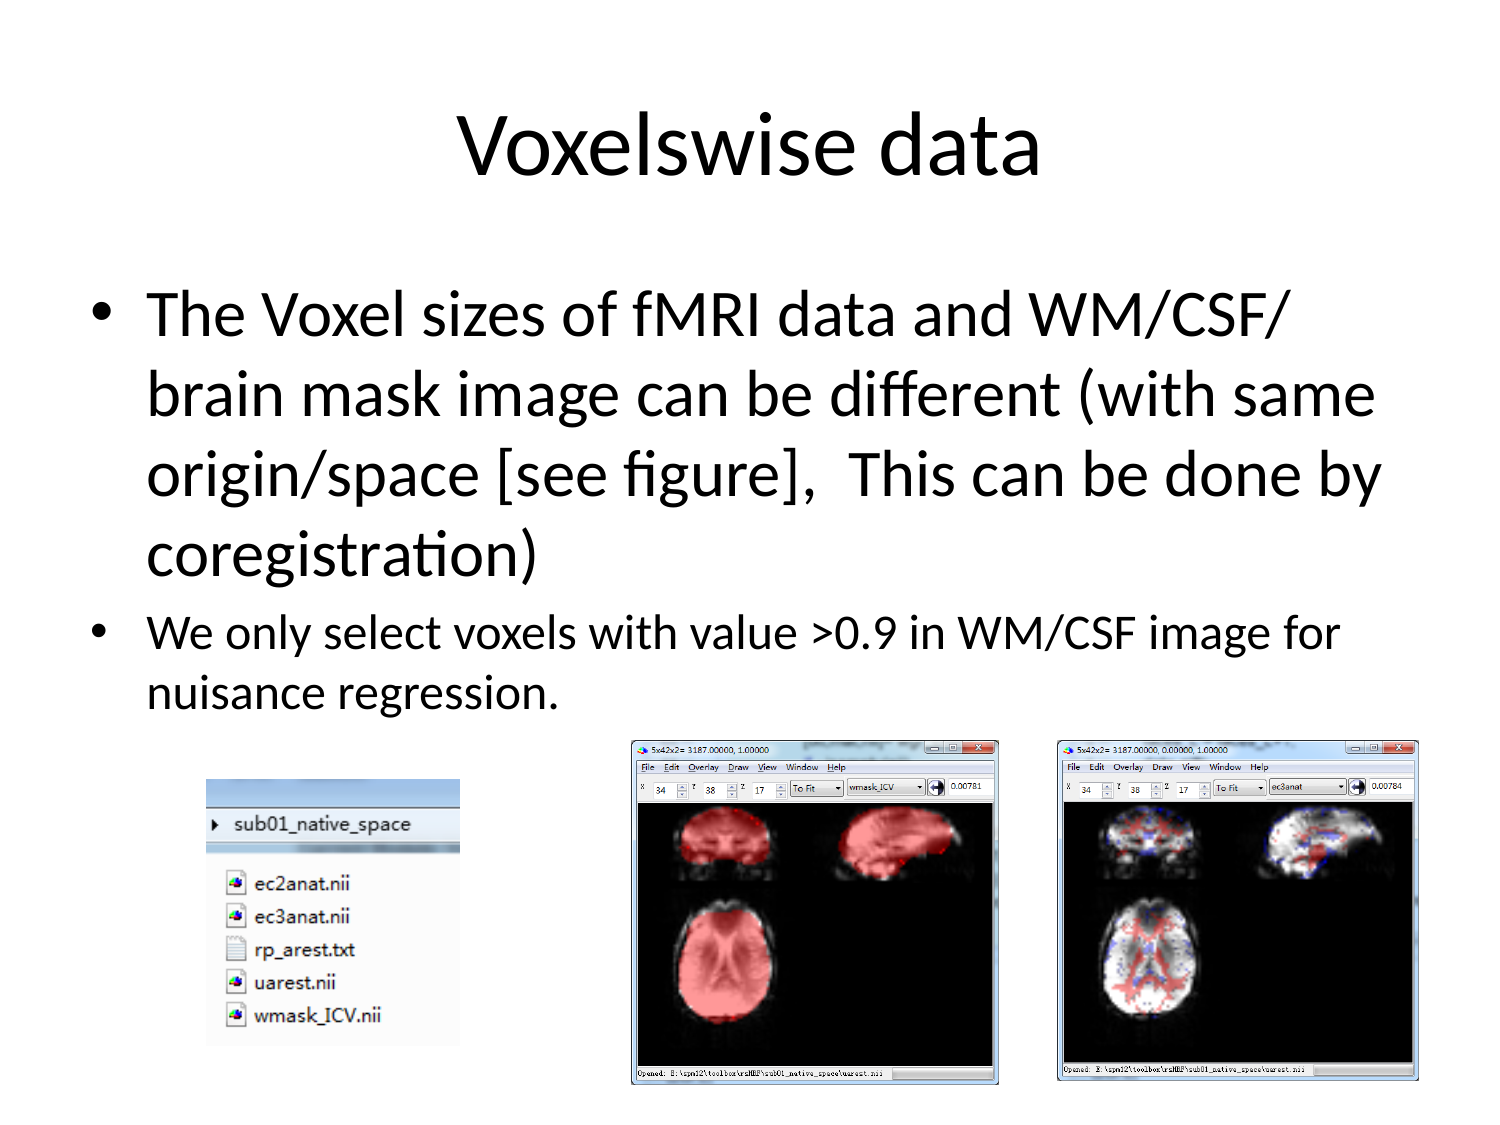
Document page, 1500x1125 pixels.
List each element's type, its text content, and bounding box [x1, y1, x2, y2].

list The Voxel sizes of fMRI data and WM/CSF/ brain mask image can be different (with same origin/space [see figure], This can be done by coregistration) We only select voxels with value >0.9 in WM/CSF image for nuisance regression. [75, 262, 1425, 1005]
picture [631, 740, 999, 1085]
picture [206, 779, 460, 1046]
picture [1056, 740, 1419, 1081]
title Voxelswise data [75, 45, 1425, 233]
